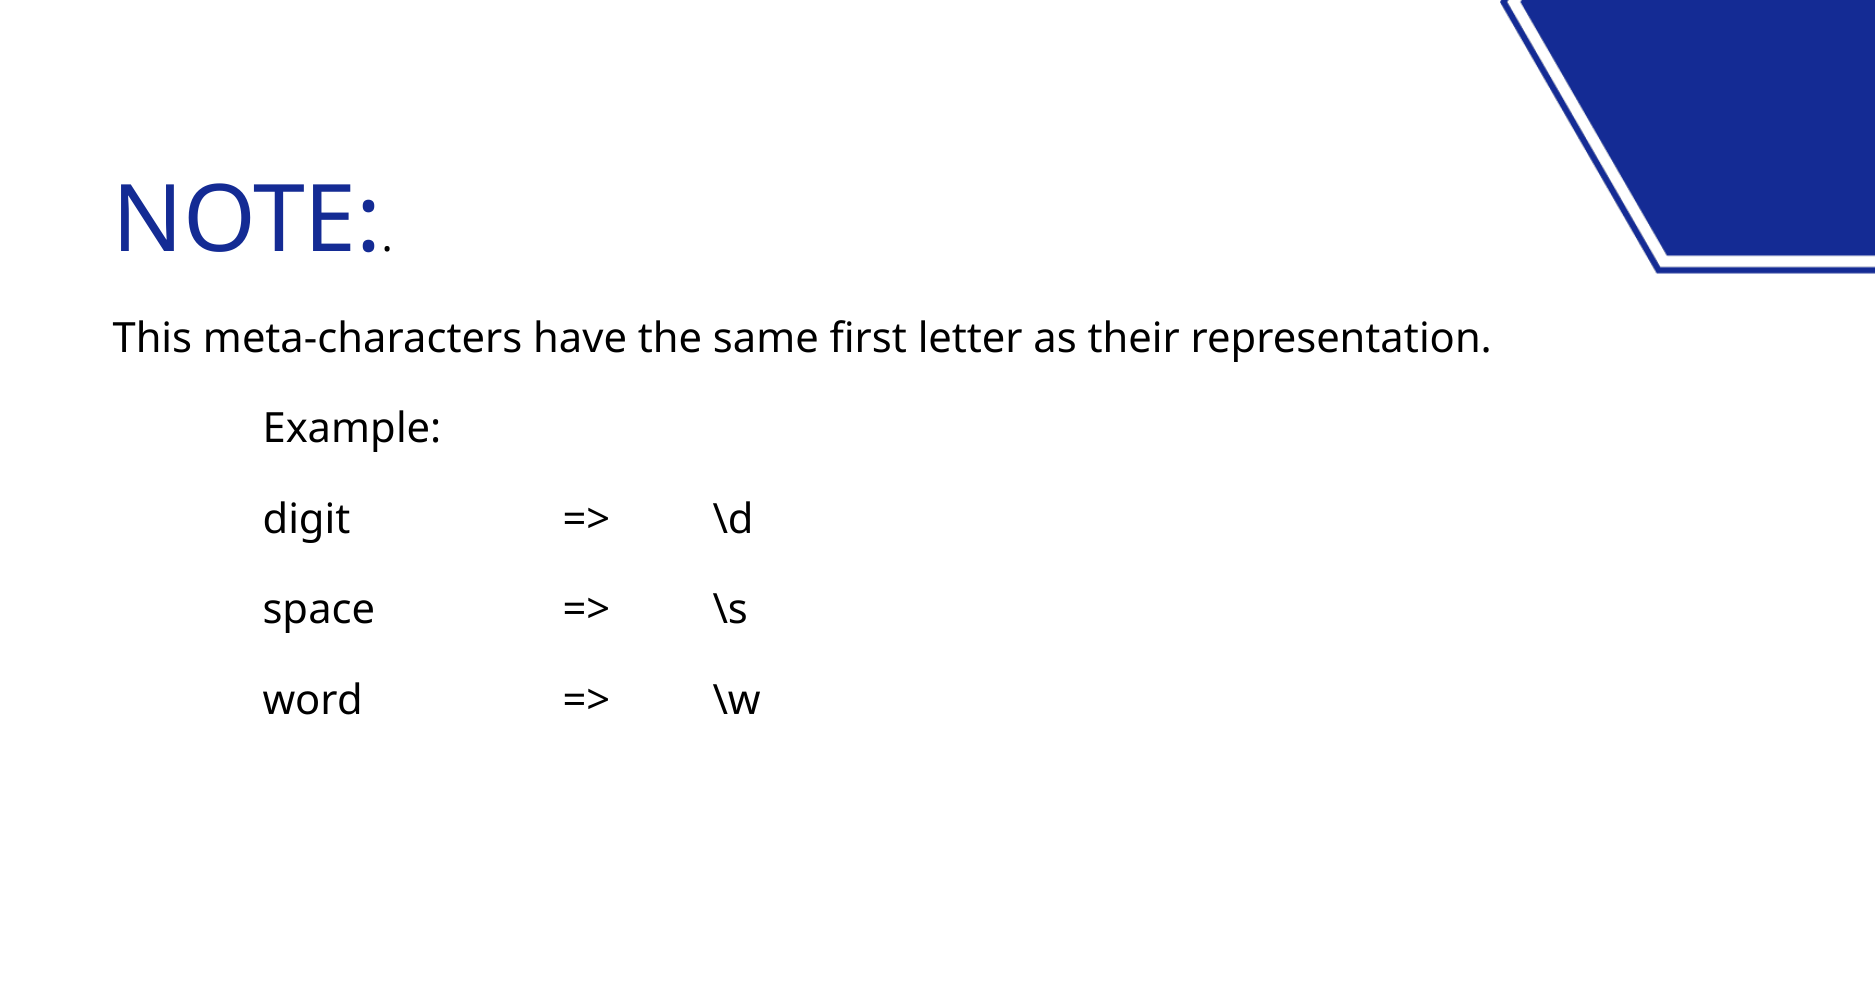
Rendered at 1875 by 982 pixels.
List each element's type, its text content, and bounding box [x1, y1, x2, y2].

text_box NOTE:. This meta-characters have the same first letter as their representation. Example: digit => \d space => \s word => \w [112, 179, 1602, 814]
picture [1500, 0, 1875, 274]
